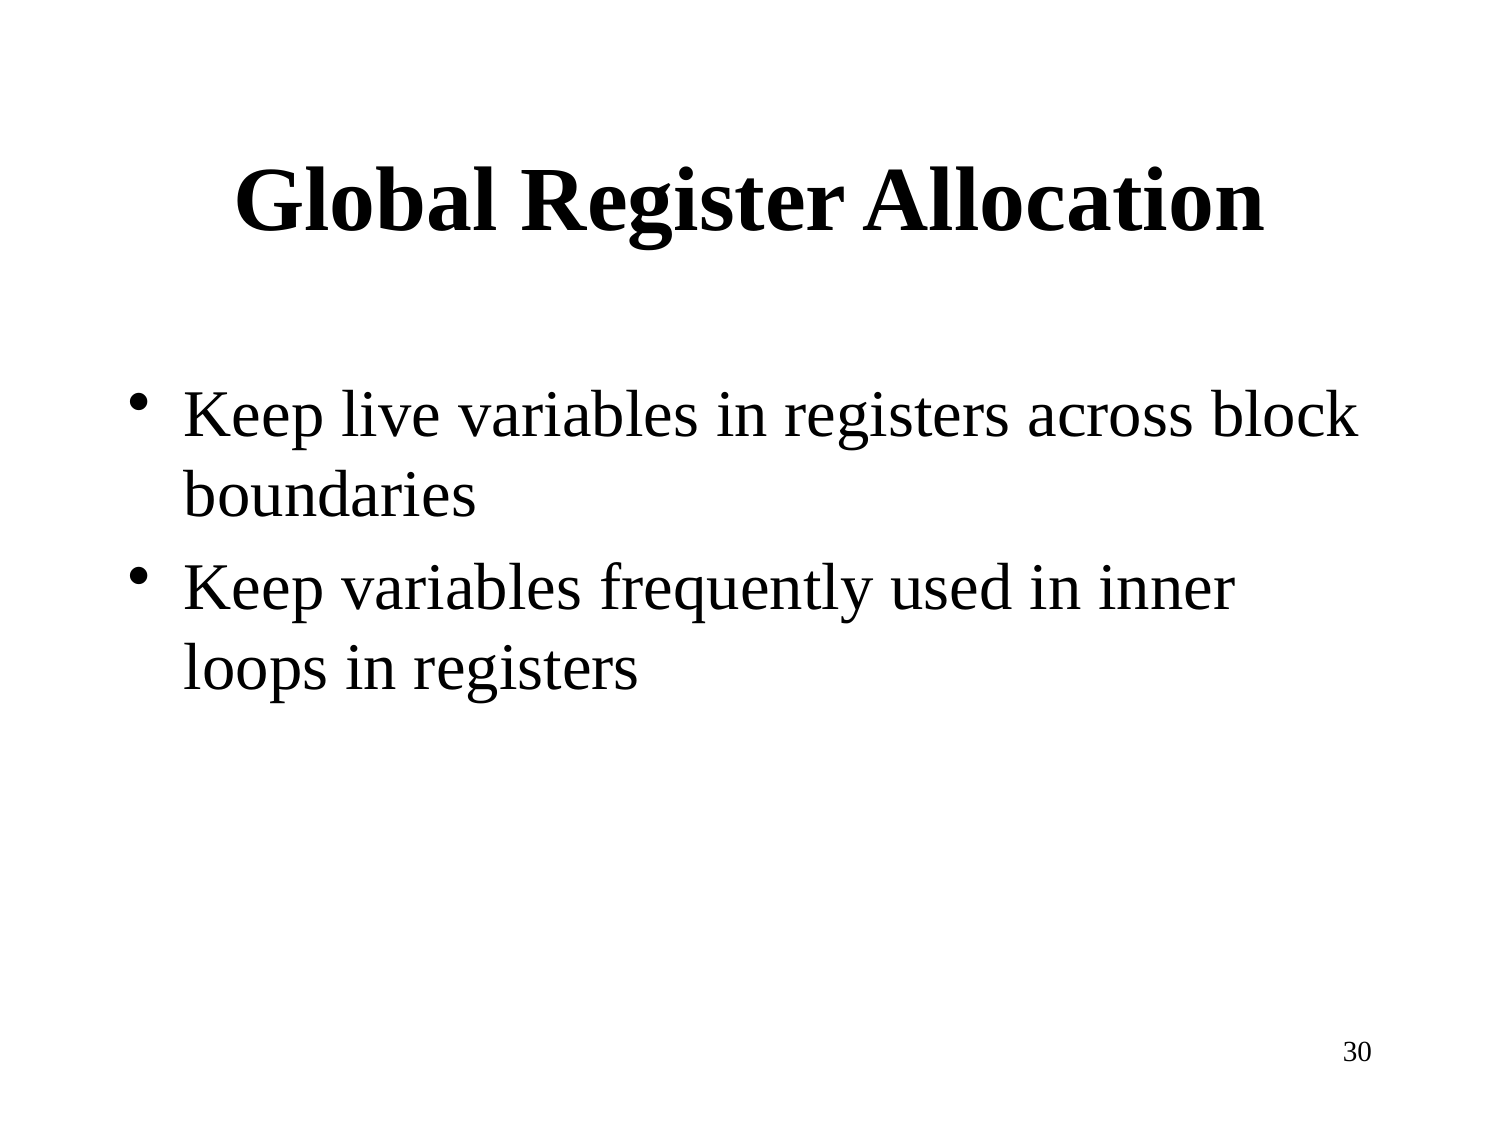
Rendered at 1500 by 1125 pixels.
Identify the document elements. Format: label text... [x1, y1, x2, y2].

slide_number 30 [1074, 1025, 1388, 1100]
title Global Register Allocation [112, 99, 1388, 288]
list Keep live variables in registers across block boundaries Keep variables frequently used in inner loops in registers [112, 362, 1388, 788]
